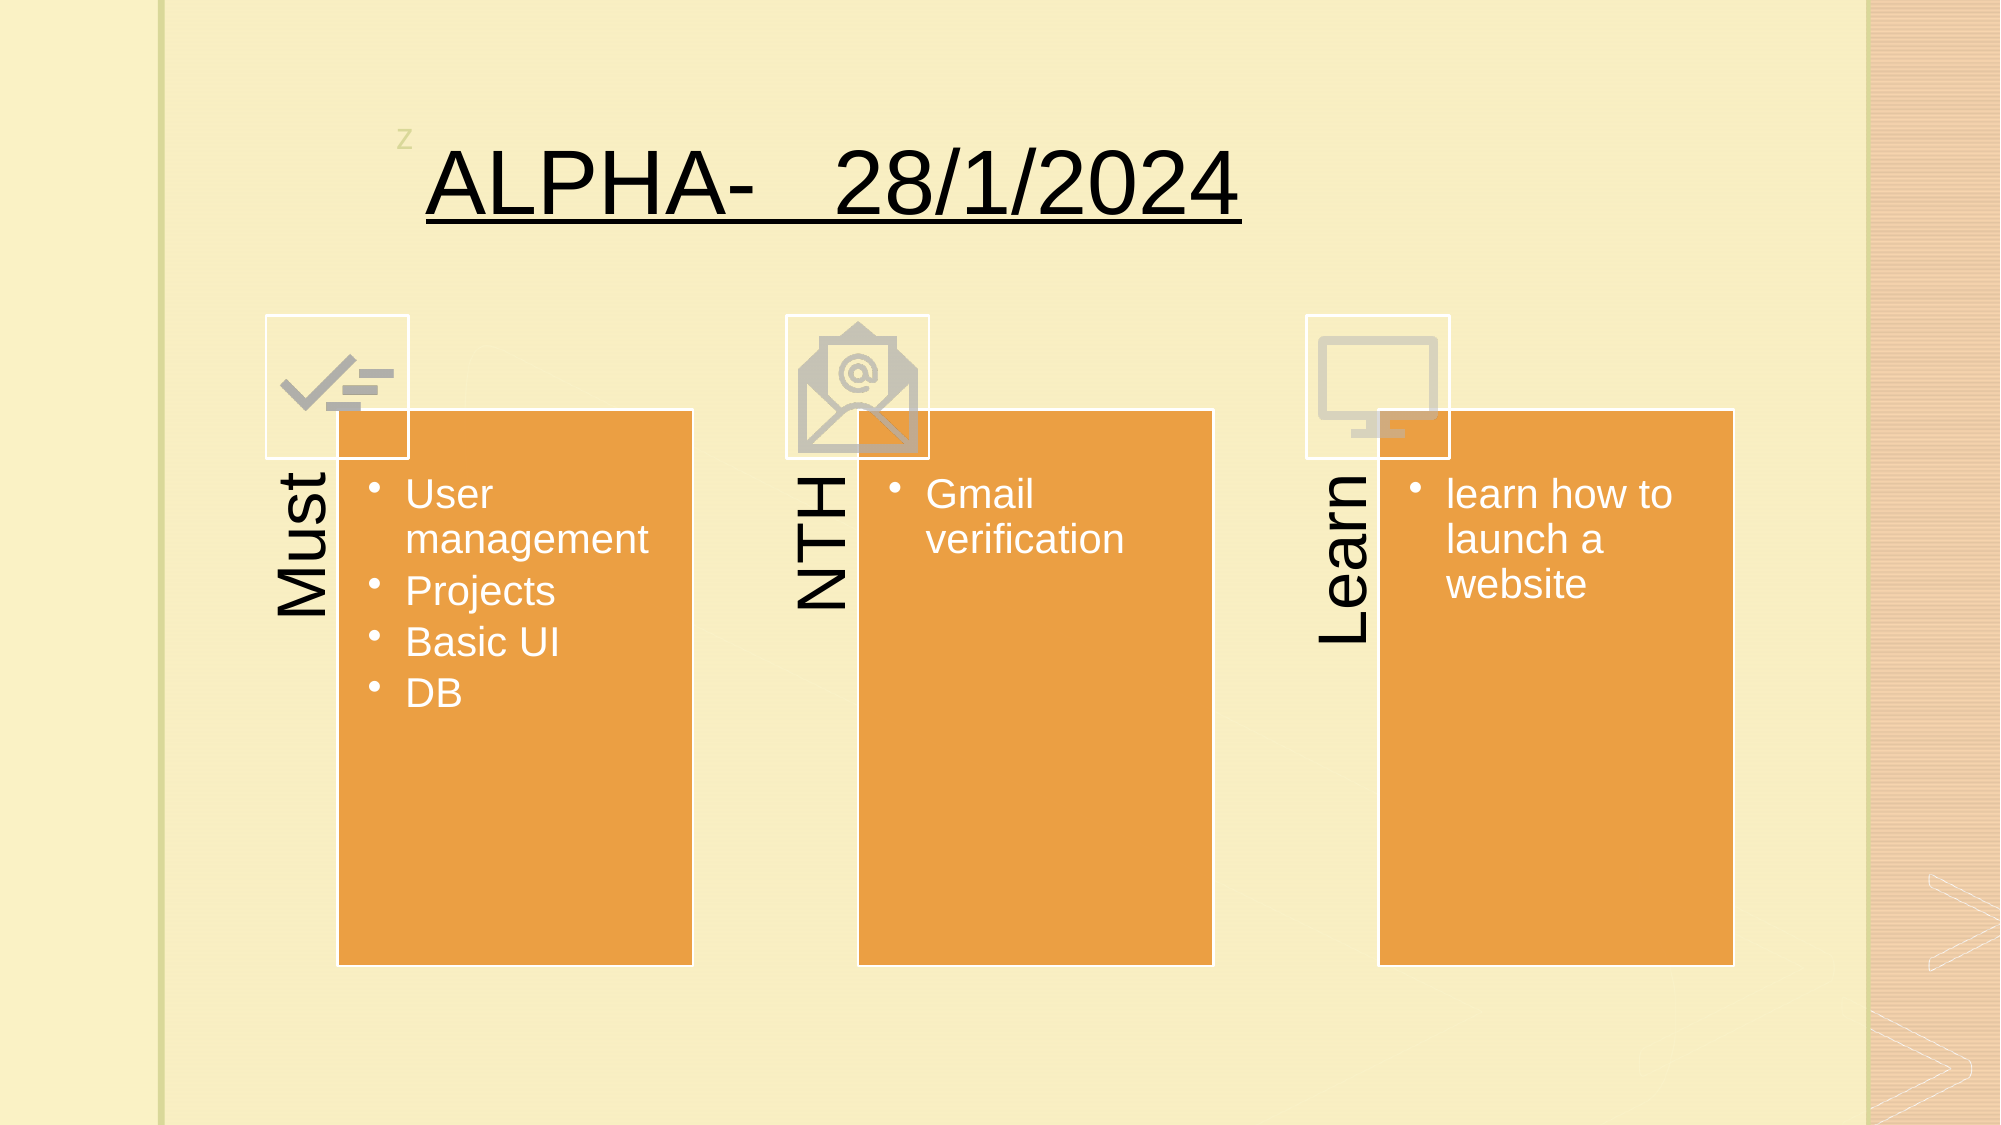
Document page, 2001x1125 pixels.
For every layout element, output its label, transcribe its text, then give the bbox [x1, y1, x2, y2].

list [256, 283, 1744, 998]
title ALPHA- 28/1/2024 [410, 127, 1717, 283]
picture [1871, 0, 2000, 1125]
